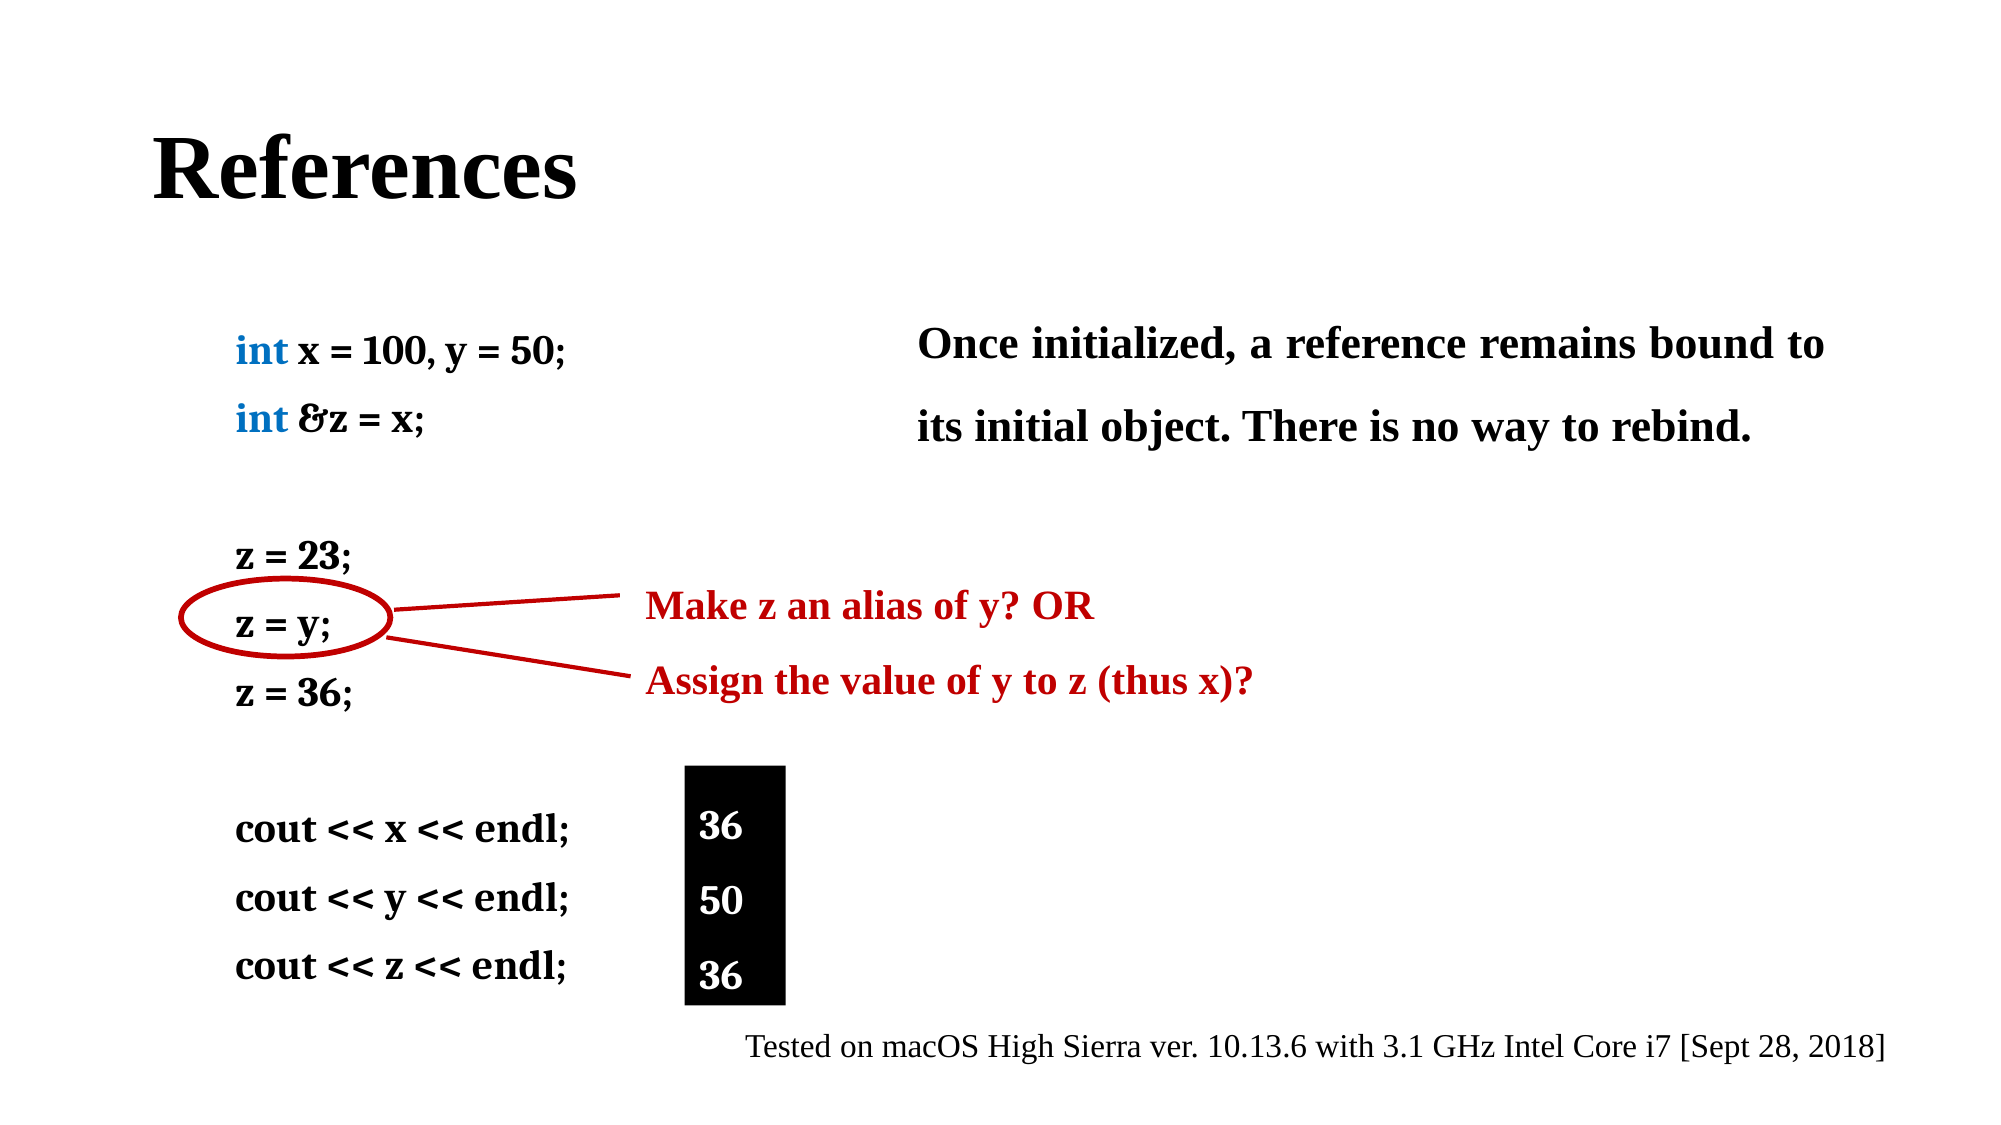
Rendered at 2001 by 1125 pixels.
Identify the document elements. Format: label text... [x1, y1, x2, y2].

title References [137, 59, 1863, 278]
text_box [386, 637, 631, 677]
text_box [393, 595, 620, 610]
text_box Once initialized, a reference remains bound to its initial object. There is no way to rebind. [902, 277, 1841, 458]
text_box int x = 100, y = 50; int &z = x; z = 23; z = y; z = 36; cout << x << endl; cout << y << endl; cout << z << endl; [220, 297, 1019, 996]
text_box Tested on macOS High Sierra ver. 10.13.6 with 3.1 GHz Intel Core i7 [Sept 28, 2018] [730, 996, 1921, 1072]
text_box 36 50 36 [684, 765, 786, 1006]
text_box [179, 577, 392, 658]
text_box Make z an alias of y? OR Assign the value of y to z (thus x)? [630, 545, 1422, 711]
